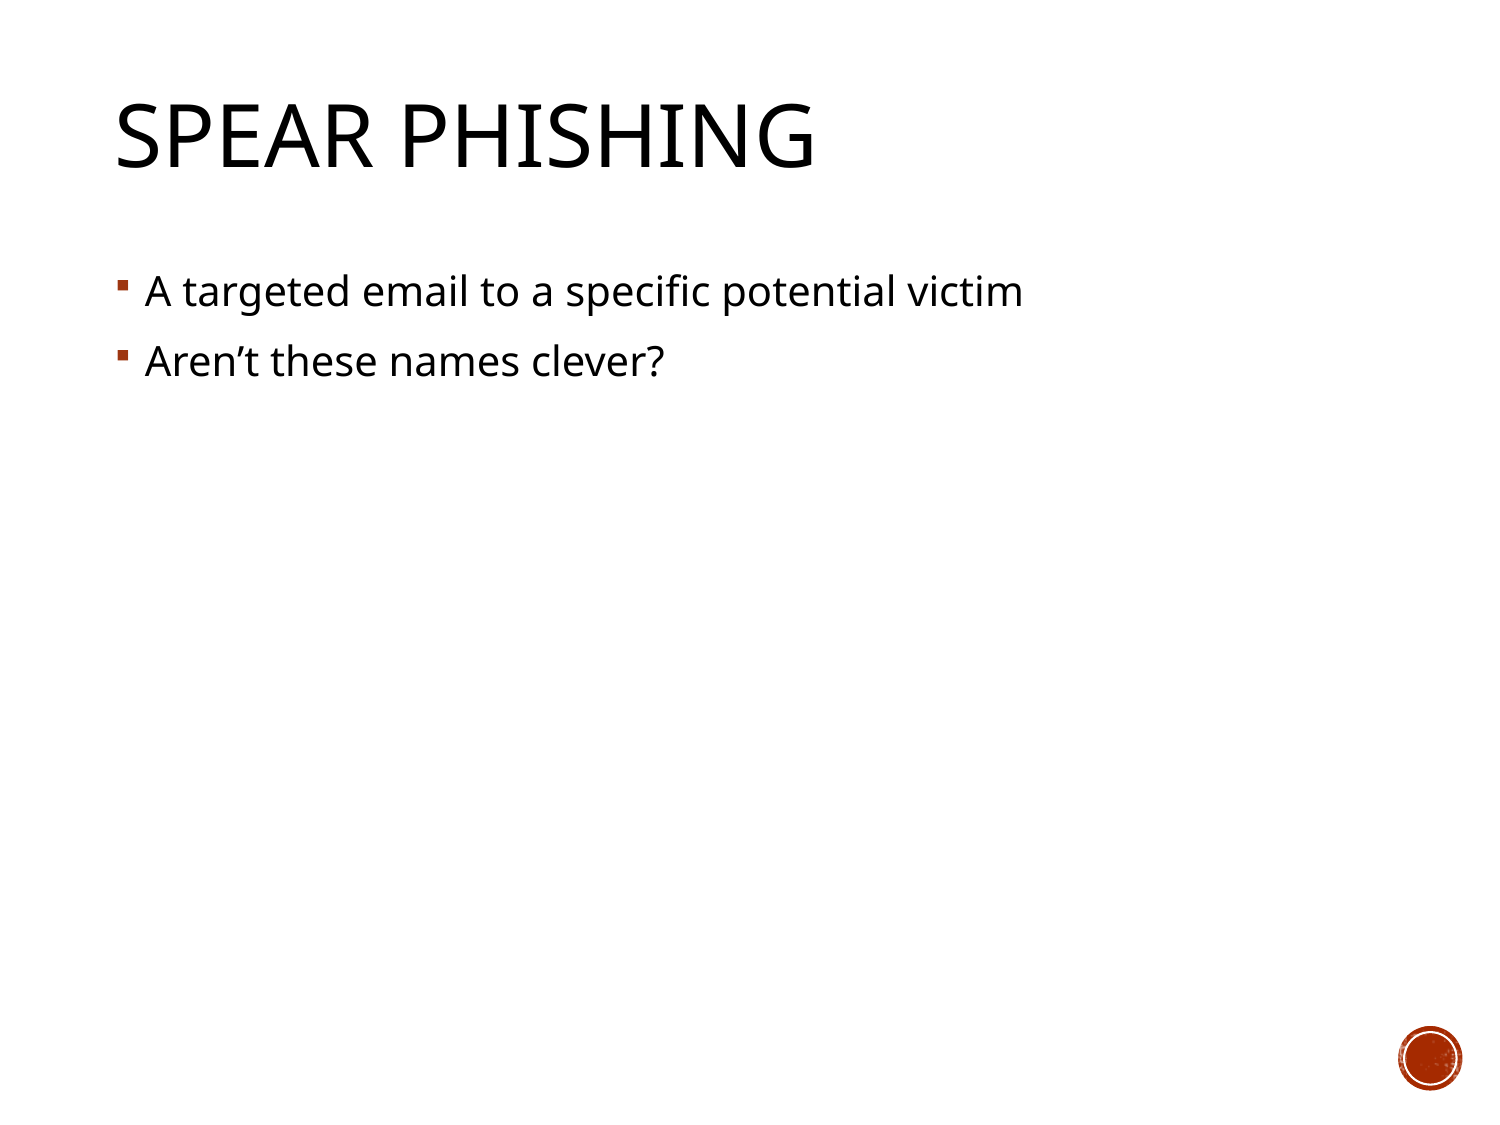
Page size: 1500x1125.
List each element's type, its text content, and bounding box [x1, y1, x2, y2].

title Spear Phishing [99, 45, 1400, 233]
list A targeted email to a specific potential victim Aren’t these names clever? [99, 262, 1400, 938]
